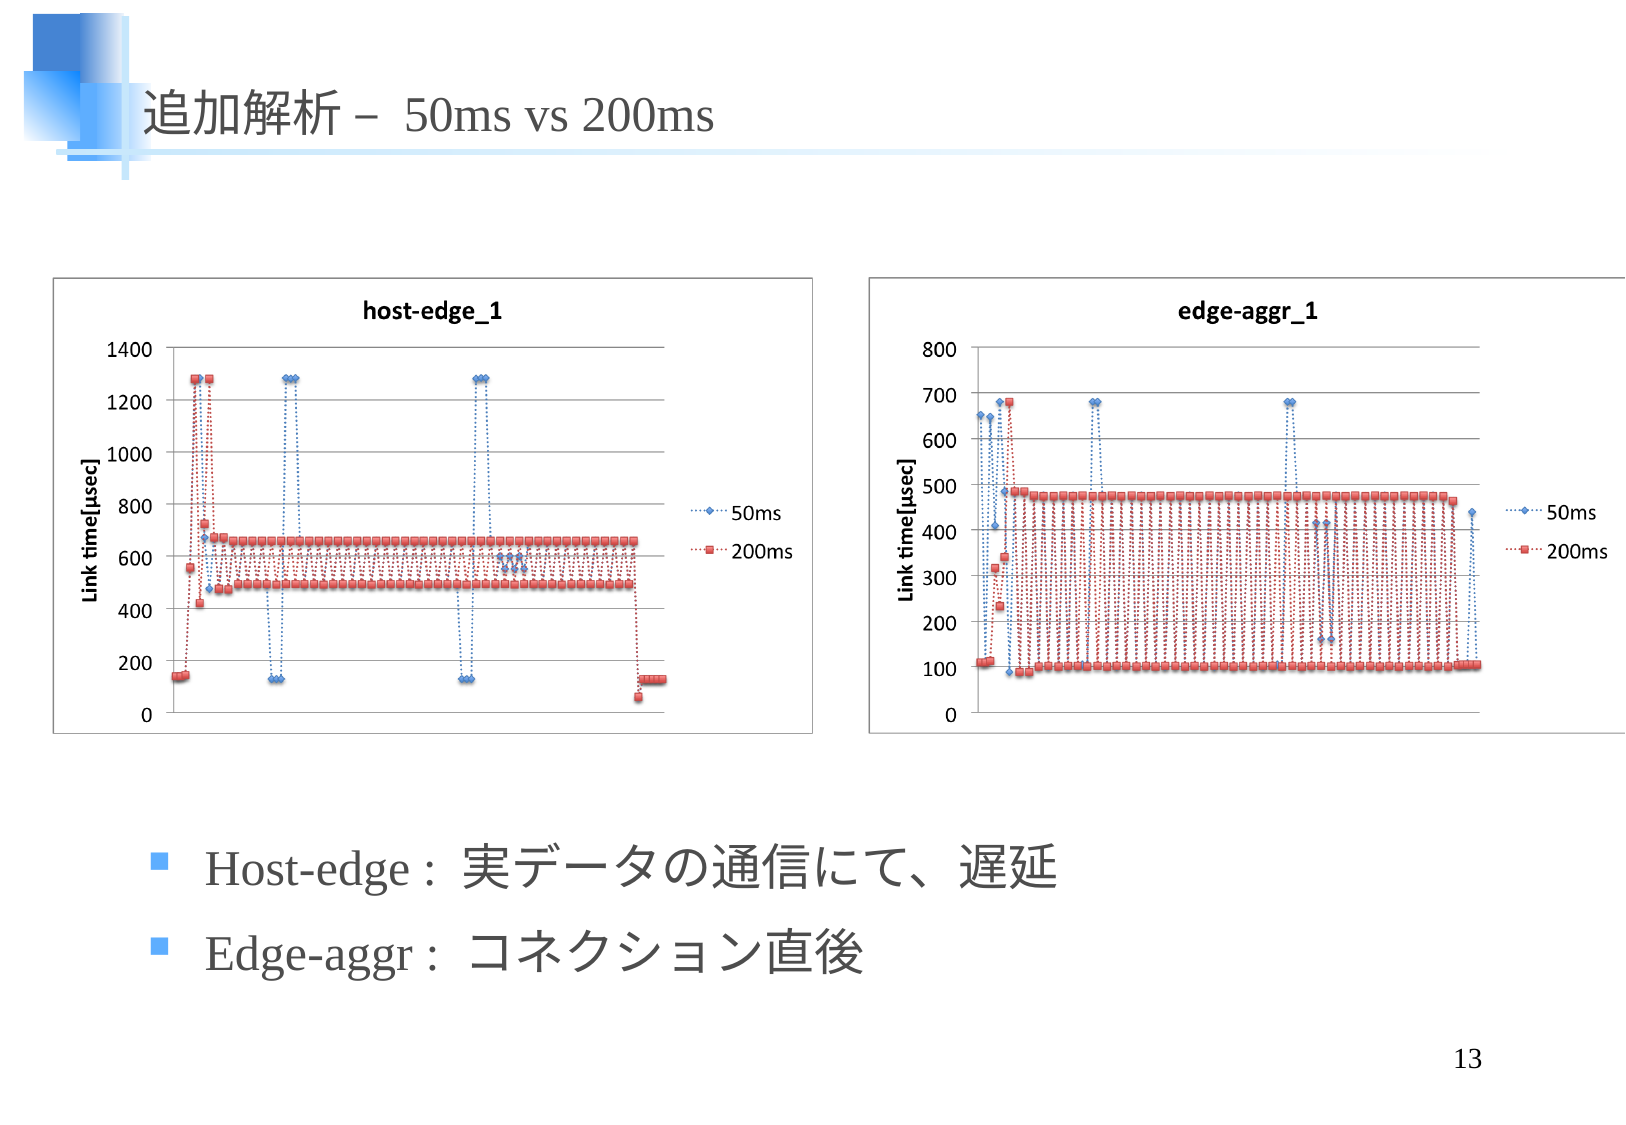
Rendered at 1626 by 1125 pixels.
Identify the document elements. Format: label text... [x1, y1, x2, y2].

picture [52, 277, 813, 734]
title 追加解析 – 50ms vs 200ms [127, 54, 1522, 149]
list Host-edge : 実データの通信にて、遅延 Edge-aggr : コネクション直後 [133, 816, 1492, 1035]
picture [868, 277, 1625, 734]
slide_number 13 [1159, 1035, 1498, 1083]
